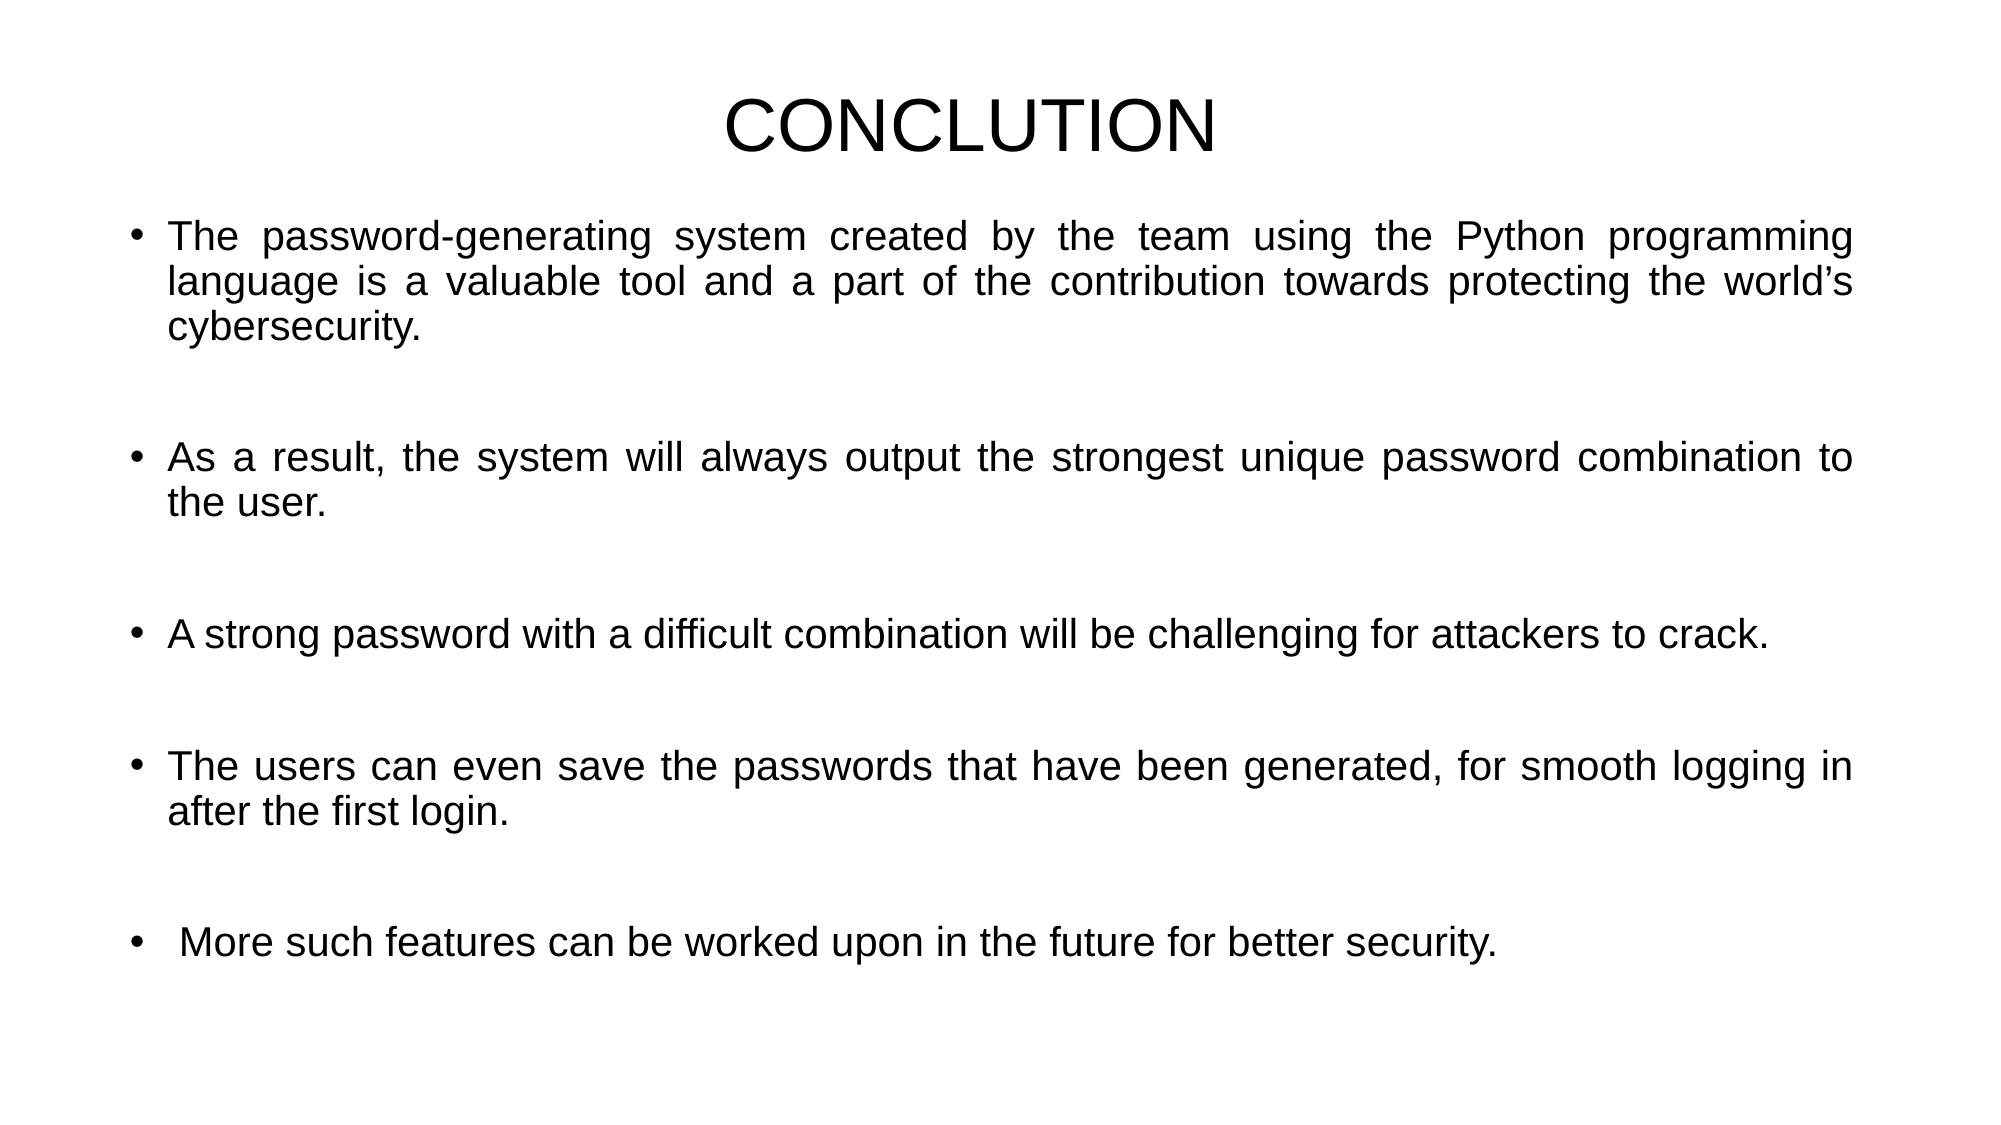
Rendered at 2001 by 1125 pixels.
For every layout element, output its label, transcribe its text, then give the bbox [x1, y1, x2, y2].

title CONCLUTION [187, 0, 1813, 206]
list The password-generating system created by the team using the Python programming language is a valuable tool and a part of the contribution towards protecting the world’s cybersecurity. As a result, the system will always output the strongest unique password combination to the user. A strong password with a difficult combination will be challenging for attackers to crack. The users can even save the passwords that have been generated, for smooth logging in after the first login. More such features can be worked upon in the future for better security. [114, 206, 1870, 1042]
